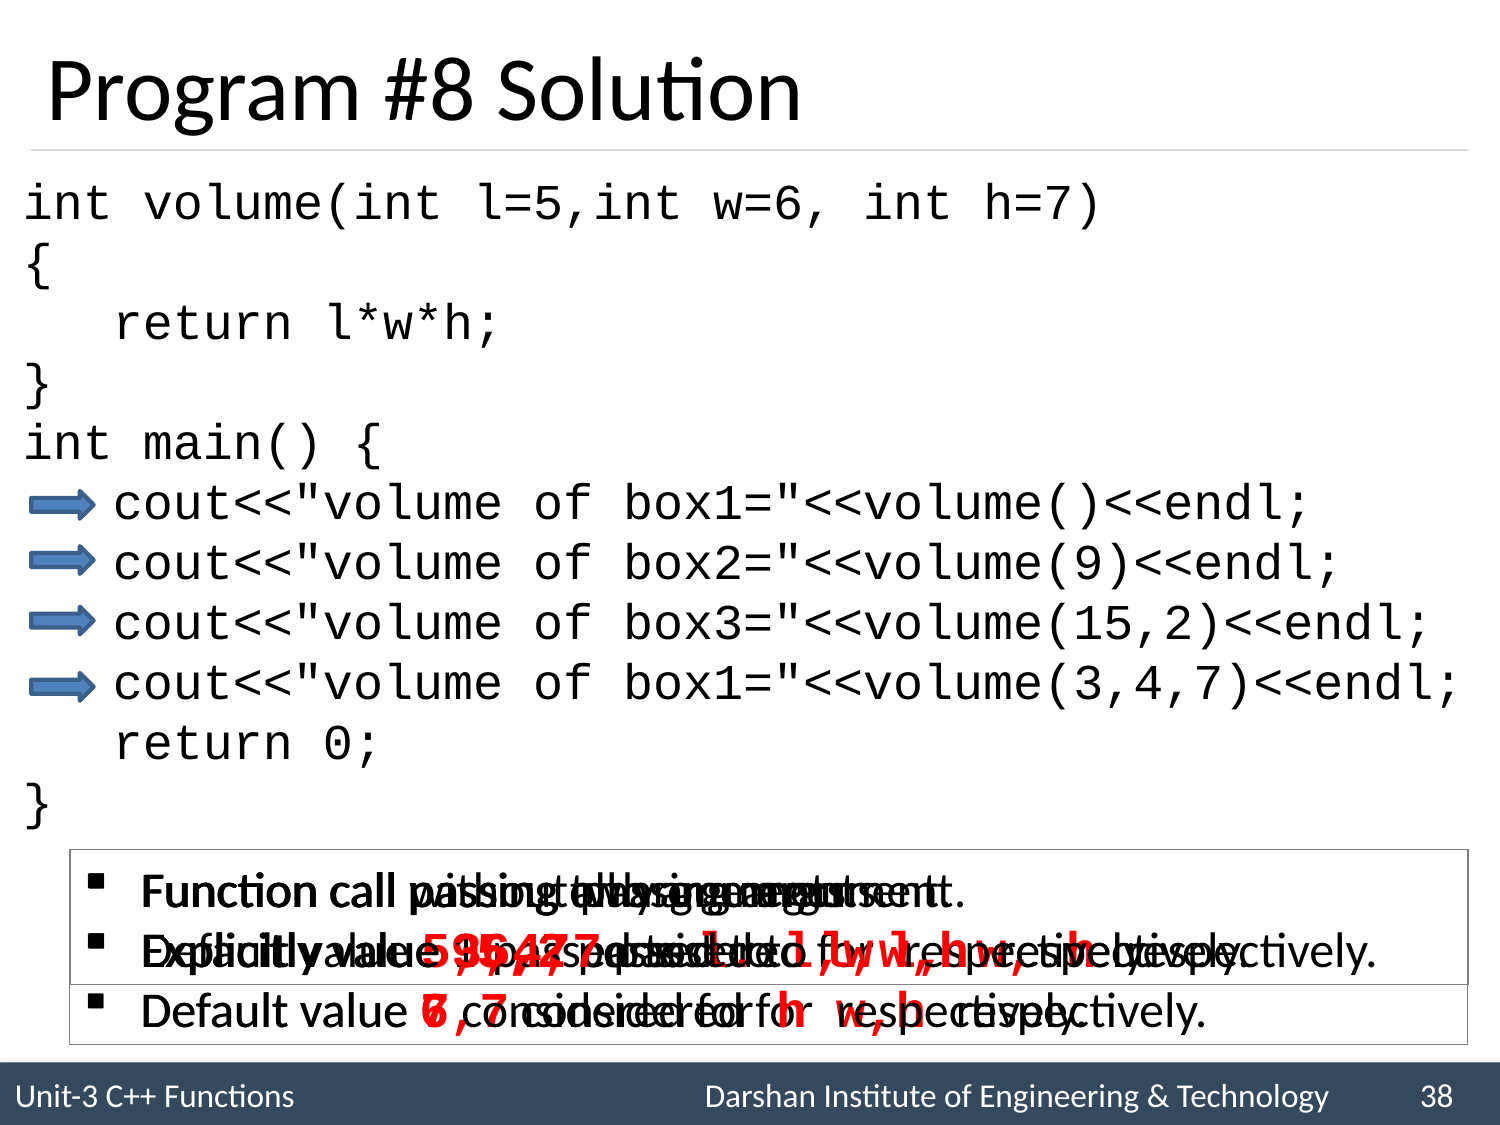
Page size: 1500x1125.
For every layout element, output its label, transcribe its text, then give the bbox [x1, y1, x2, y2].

text_box [29, 489, 96, 521]
text_box [29, 670, 96, 703]
text_box [29, 604, 96, 637]
text_box Function call passing two arguments. Explicitly value 15,2 passed to l,w respectively. Default value 7 considered for h respectively. [69, 849, 1468, 1045]
text_box [29, 544, 96, 576]
text_box Function call passing all arguments. Explicitly value 3,4,7 passed to l,w,h respectively. [70, 849, 1469, 985]
text_box int volume(int l=5,int w=6, int h=7) { return l*w*h; } int main() { cout<<"volume of box1="<<volume()<<endl; cout<<"volume of box2="<<volume(9)<<endl; cout<<"volume of box3="<<volume(15,2)<<endl; cout<<"volume of box1="<<volume(3,4,7)<<endl; return 0; } [22, 169, 1492, 831]
title Program #8 Solution [31, 17, 1469, 150]
